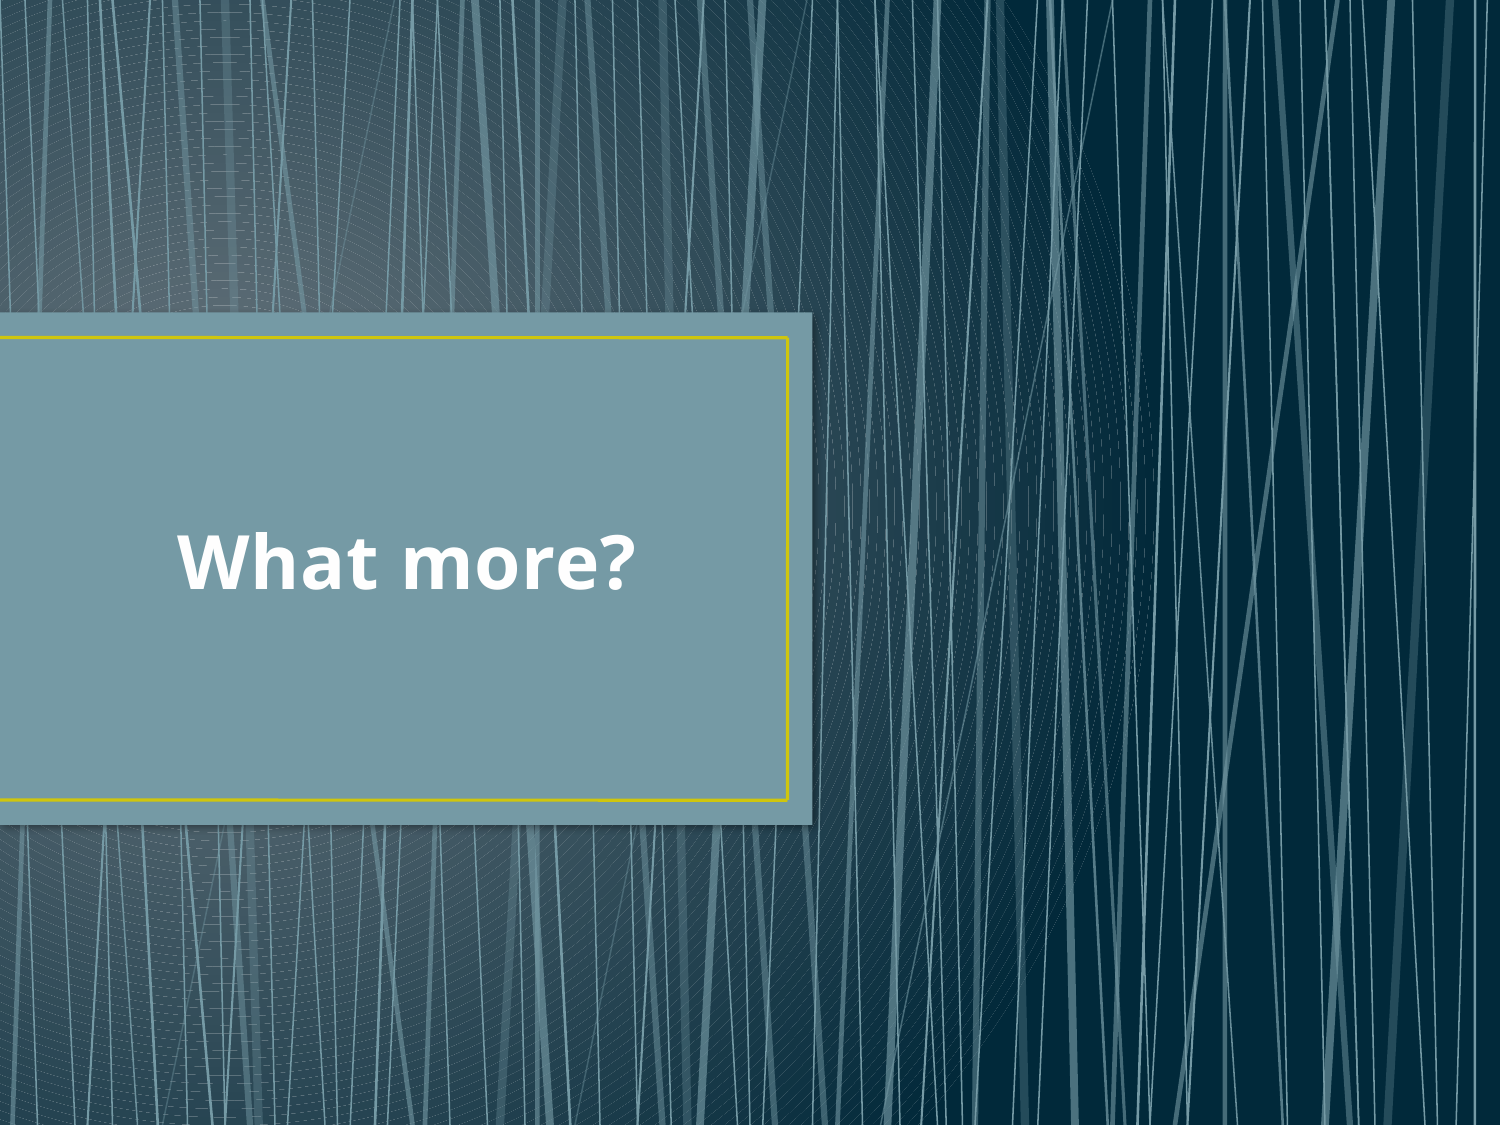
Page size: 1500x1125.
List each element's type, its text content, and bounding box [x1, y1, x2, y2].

title What more? [162, 425, 688, 612]
